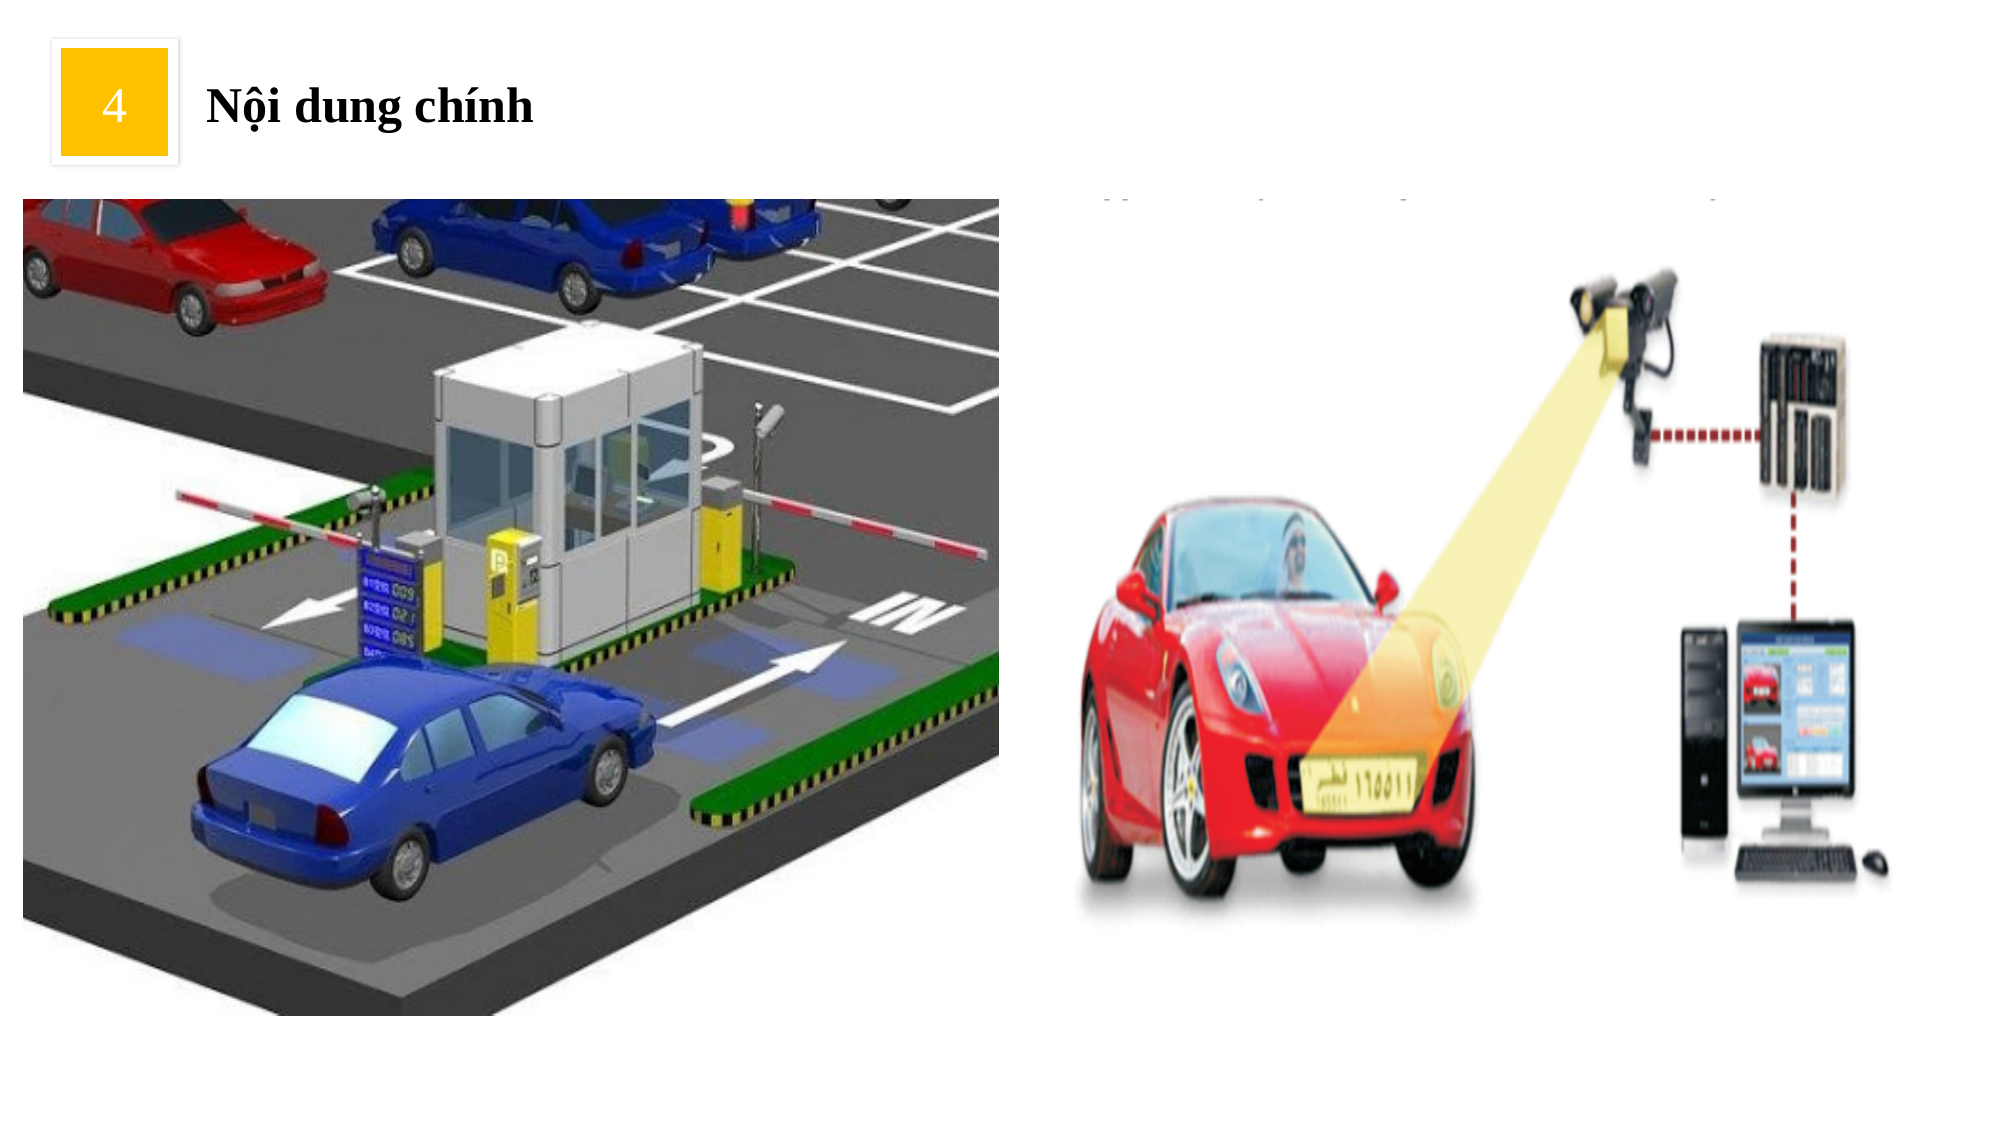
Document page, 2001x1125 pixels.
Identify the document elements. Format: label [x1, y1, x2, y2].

picture [23, 199, 1966, 1016]
text_box [56, 43, 1001, 161]
